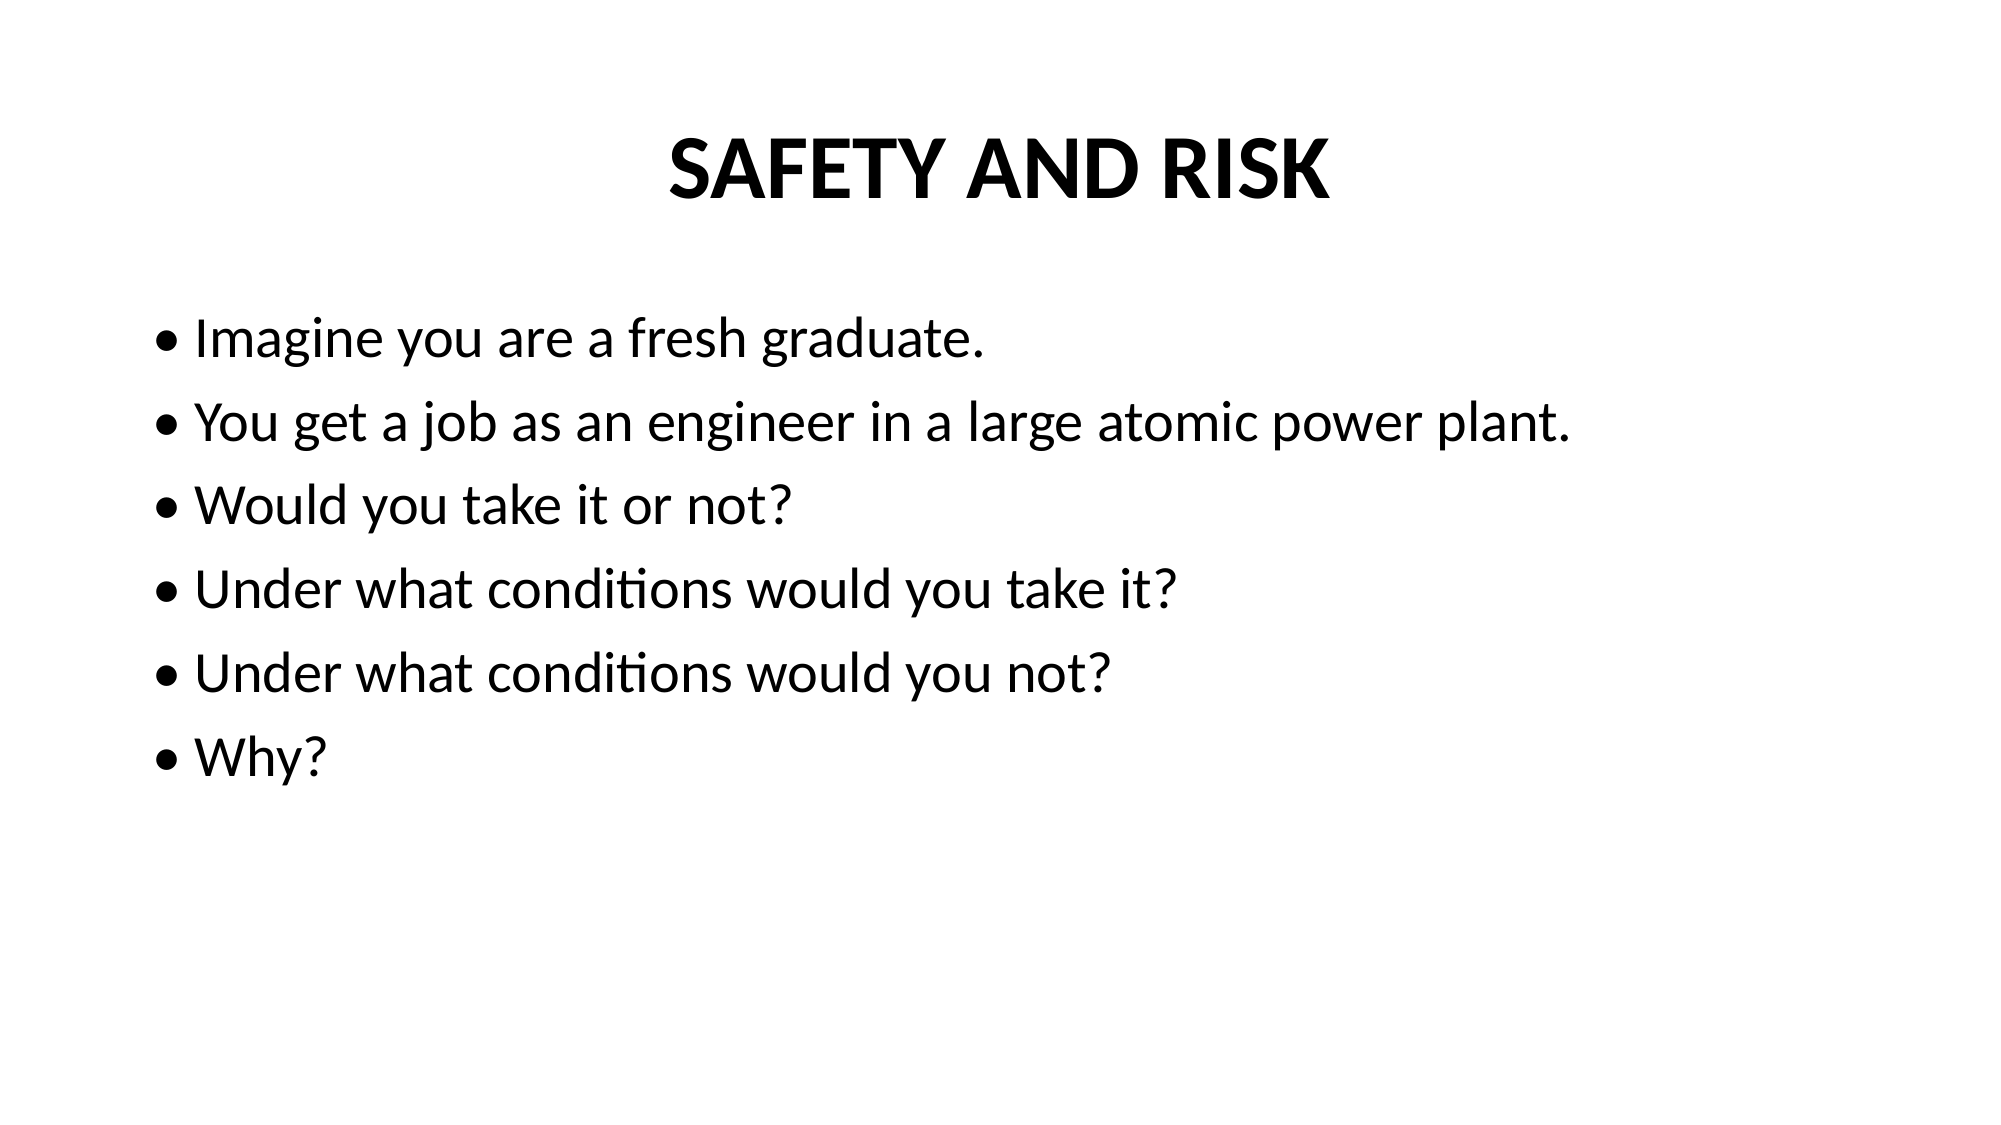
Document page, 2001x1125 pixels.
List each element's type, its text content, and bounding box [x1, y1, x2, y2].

list • Imagine you are a fresh graduate. • You get a job as an engineer in a large atomic power plant. • Would you take it or not? • Under what conditions would you take it? • Under what conditions would you not? • Why? [137, 299, 1863, 1014]
title SAFETY AND RISK [137, 59, 1863, 278]
